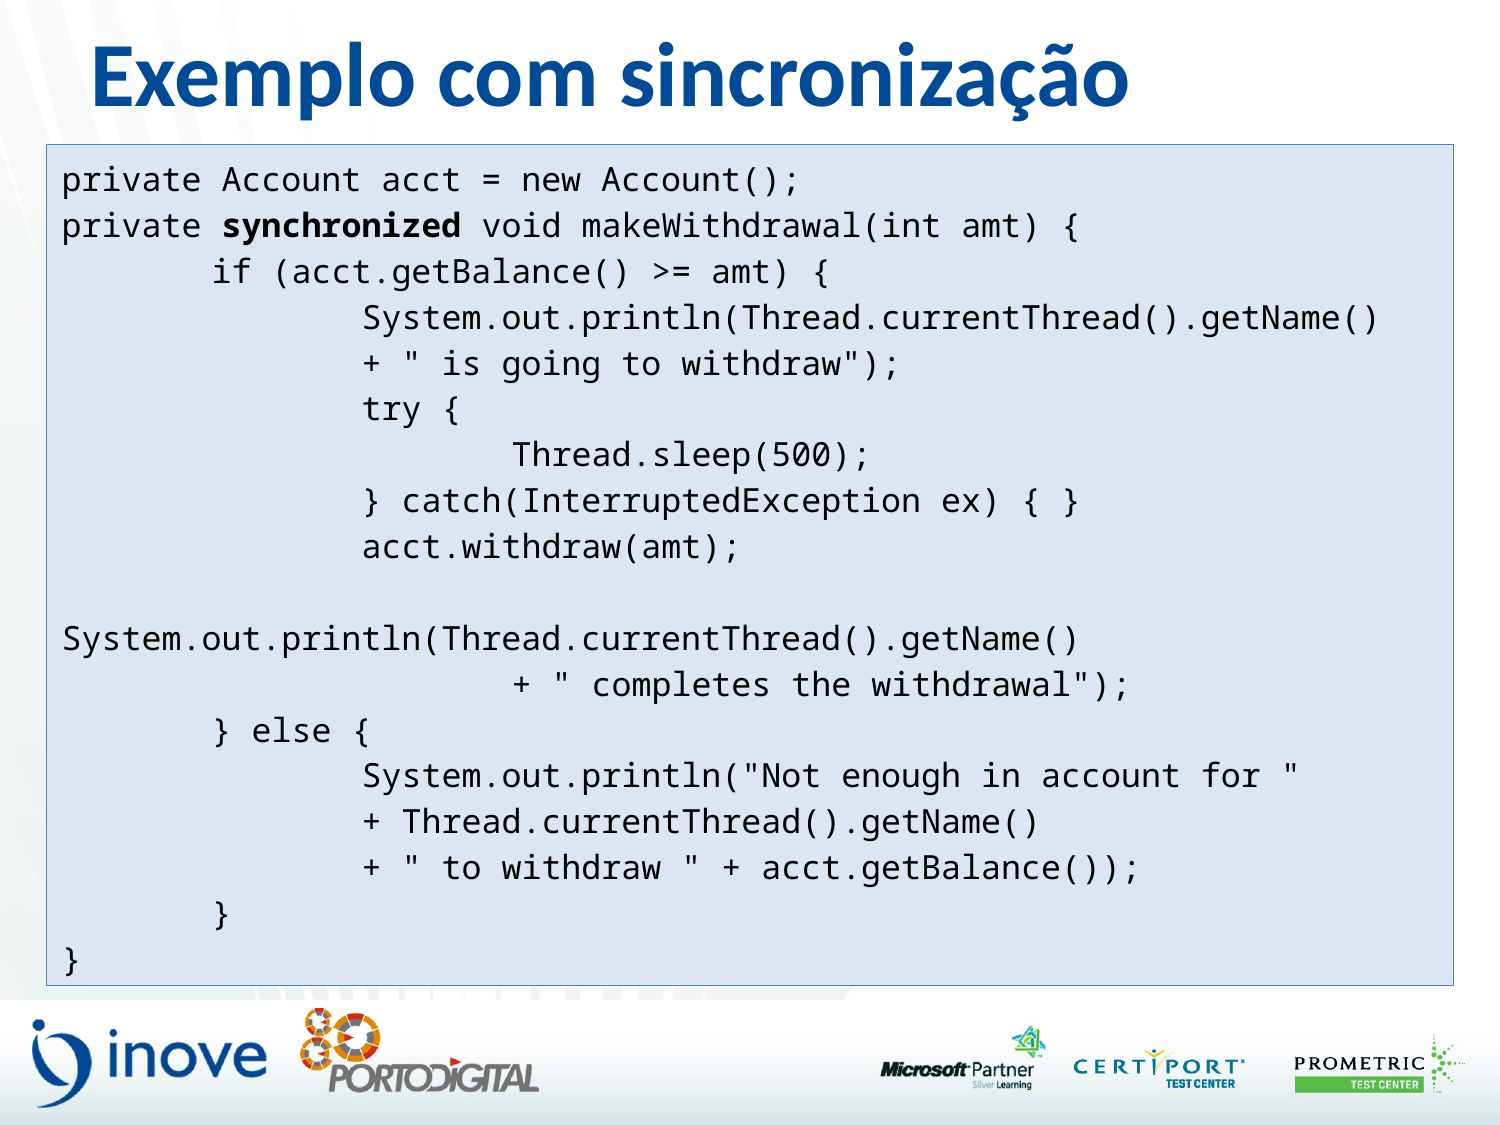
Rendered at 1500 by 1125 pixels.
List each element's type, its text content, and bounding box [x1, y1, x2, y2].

title Exemplo com sincronização [75, 0, 1425, 144]
picture [0, 0, 1500, 1125]
text_box private Account acct = new Account(); private synchronized void makeWithdrawal(int amt) { if (acct.getBalance() >= amt) { System.out.println(Thread.currentThread().getName() + " is going to withdraw"); try { Thread.sleep(500); } catch(InterruptedException ex) { } acct.withdraw(amt); System.out.println(Thread.currentThread().getName() + " completes the withdrawal"); } else { System.out.println("Not enough in account for " + Thread.currentThread().getName() + " to withdraw " + acct.getBalance()); } } [46, 144, 1454, 986]
